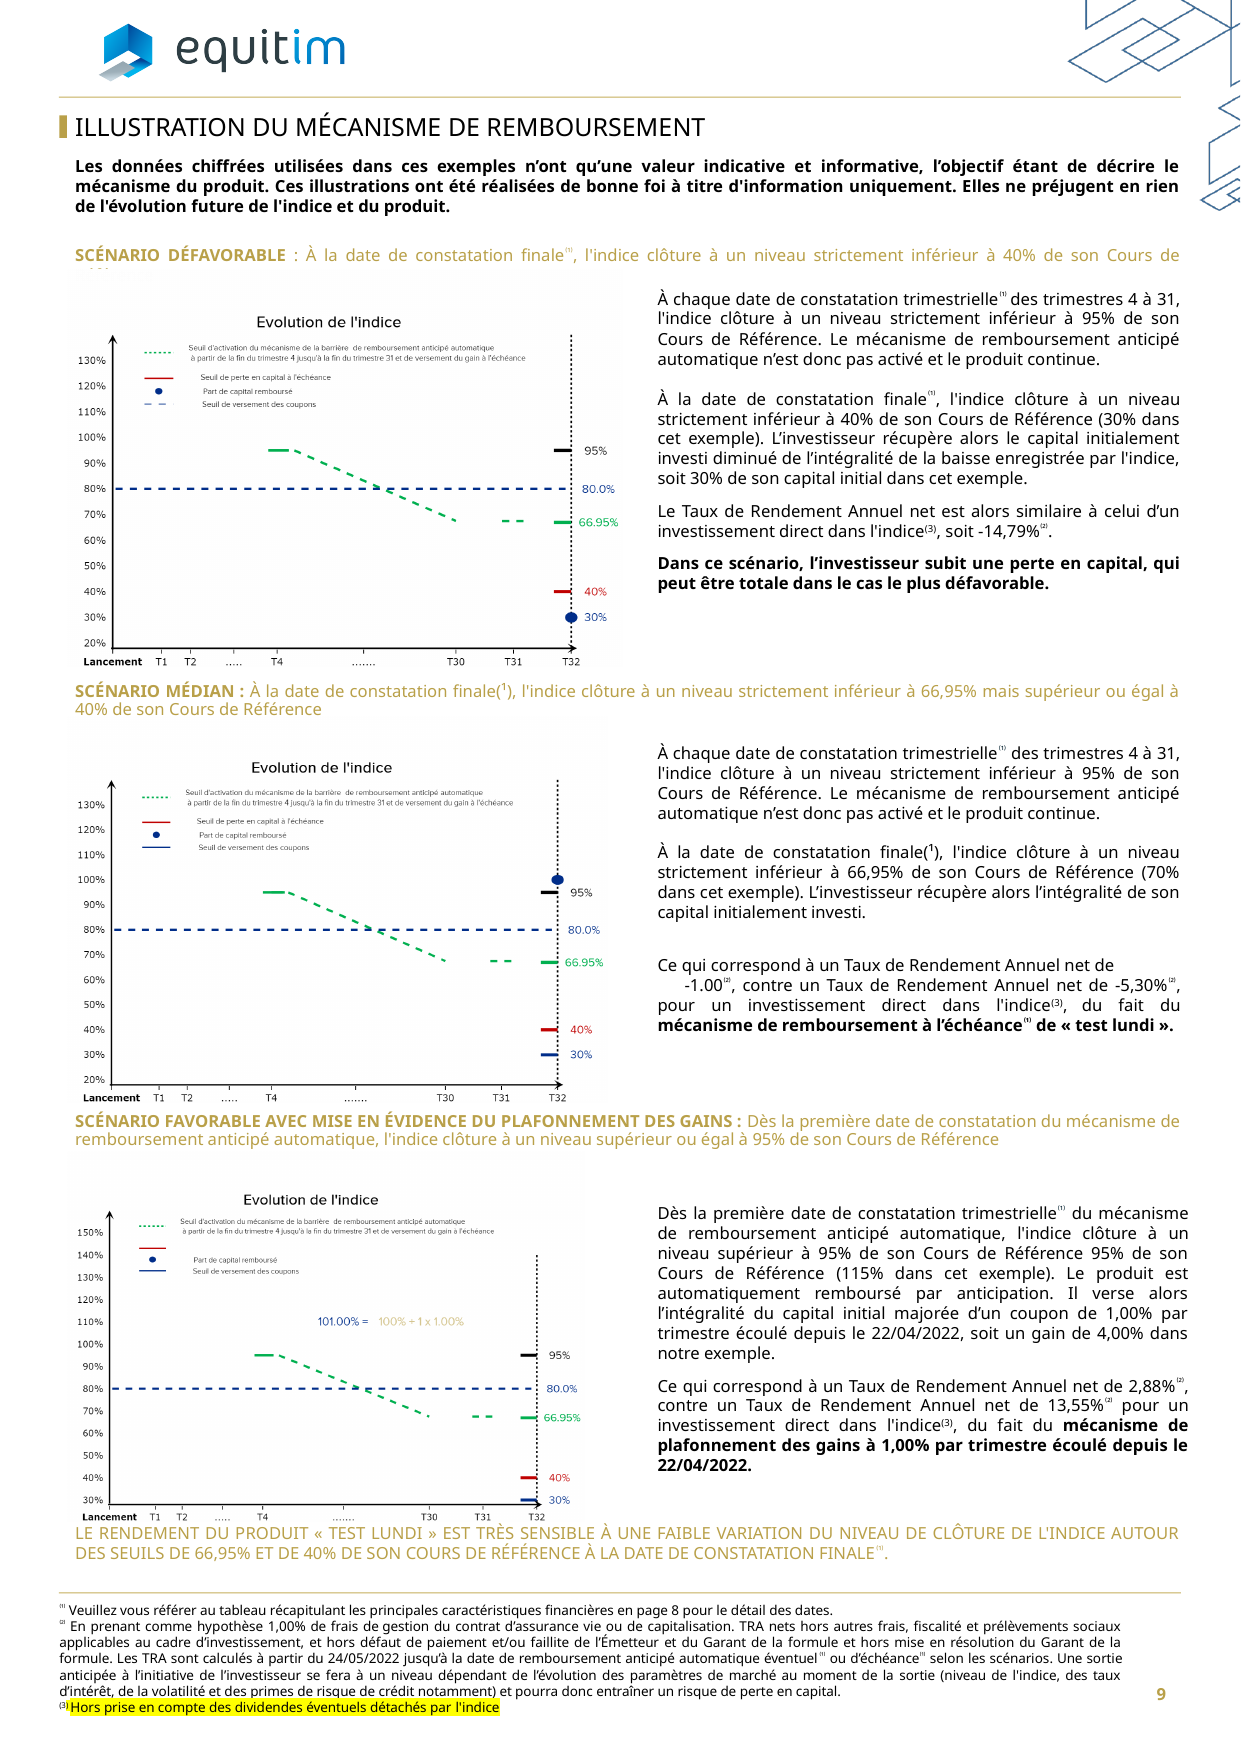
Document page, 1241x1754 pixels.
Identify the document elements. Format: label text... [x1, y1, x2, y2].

text_box À chaque date de constatation trimestrielle⁽¹⁾ des trimestres 4 à 31, l'indice clôture à un niveau strictement inférieur à 95% de son Cours de Référence. Le mécanisme de remboursement anticipé automatique n’est donc pas activé et le produit continue. À la date de constatation finale⁽¹⁾, l'indice clôture à un niveau strictement inférieur à 40% de son Cours de Référence (30% dans cet exemple). L’investisseur récupère alors le capital initialement investi diminué de l’intégralité de la baisse enregistrée par l'indice, soit 30% de son capital initial dans cet exemple. Le Taux de Rendement Annuel net est alors similaire à celui d’un investissement direct dans l'indice(3), soit -14,79%⁽²⁾. Dans ce scénario, l’investisseur subit une perte en capital, qui peut être totale dans le cas le plus défavorable. [657, 288, 1181, 594]
picture [67, 269, 623, 667]
text_box LE RENDEMENT DU PRODUIT « test lundi » EST TRÈS SENSIBLE À UNE FAIBLE VARIATION DU niveau DE CLÔTURE de l'indice AUTOUR DES SEUILS DE 66,95% ET DE 40% DE SON Cours de Référence à la date de constatation finale⁽¹⁾. [75, 1522, 1181, 1588]
picture [67, 716, 608, 1103]
text_box [608, 812, 768, 873]
text_box ILLUSTRATION DU MÉCANISME DE REMBOURSEMENT [75, 109, 1192, 148]
text_box SCÉNARIO MÉDIAN : À la date de constatation finale(¹), l'indice clôture à un niveau strictement inférieur à 66,95% mais supérieur ou égal à 40% de son Cours de Référence [75, 682, 1181, 719]
text_box Les données chiffrées utilisées dans ces exemples n’ont qu’une valeur indicative et informative, l’objectif étant de décrire le mécanisme du produit. Ces illustrations ont été réalisées de bonne foi à titre d'information uniquement. Elles ne préjugent en rien de l'évolution future de l'indice et du produit. [75, 156, 1181, 217]
text_box [623, 396, 793, 457]
text_box ⁽¹⁾ Veuillez vous référer au tableau récapitulant les principales caractéristiques financières en page 8 pour le détail des dates. ⁽²⁾ En prenant comme hypothèse 1,00% de frais de gestion du contrat d’assurance vie ou de capitalisation. TRA nets hors autres frais, fiscalité et prélèvements sociaux applicables au cadre d’investissement, et hors défaut de paiement et/ou faillite de l’Émetteur et du Garant de la formule et hors mise en résolution du Garant de la formule. Les TRA sont calculés à partir du 24/05/2022 jusqu’à la date de remboursement anticipé automatique éventuel⁽¹⁾ ou d’échéance⁽¹⁾ selon les scénarios. Une sortie anticipée à l’initiative de l’investisseur se fera à un niveau dépendant de l’évolution des paramètres de marché au moment de la sortie (niveau de l'indice, des taux d’intérêt, de la volatilité et des primes de risque de crédit notamment) et pourra donc entraîner un risque de perte en capital. (3) Hors prise en compte des dividendes éventuels détachés par l'indice [59, 1601, 1123, 1716]
picture [1067, 0, 1241, 211]
text_box [585, 1299, 764, 1361]
picture [77, 3, 367, 97]
text_box À chaque date de constatation trimestrielle⁽¹⁾ des trimestres 4 à 31, l'indice clôture à un niveau strictement inférieur à 95% de son Cours de Référence. Le mécanisme de remboursement anticipé automatique n’est donc pas activé et le produit continue. À la date de constatation finale(¹), l'indice clôture à un niveau strictement inférieur à 66,95% de son Cours de Référence (70% dans cet exemple). L’investisseur récupère alors l’intégralité de son capital initialement investi. Ce qui correspond à un Taux de Rendement Annuel net de -1.00⁽²⁾, contre un Taux de Rendement Annuel net de -5,30%⁽²⁾, pour un investissement direct dans l'indice(3), du fait du mécanisme de remboursement à l’échéance⁽¹⁾ de « test lundi ». [657, 742, 1181, 1035]
text_box SCÉNARIO FAVORABLE AVEC MISE EN ÉVIDENCE DU PLAFONNEMENT DES GAINS : Dès la première date de constatation du mécanisme de remboursement anticipé automatique, l'indice clôture à un niveau supérieur ou égal à 95% de son Cours de Référence [75, 1113, 1181, 1150]
text_box [59, 115, 67, 138]
text_box Dès la première date de constatation trimestrielle⁽¹⁾ du mécanisme de remboursement anticipé automatique, l'indice clôture à un niveau supérieur à 95% de son Cours de Référence 95% de son Cours de Référence (115% dans cet exemple). Le produit est automatiquement remboursé par anticipation. Il verse alors l’intégralité du capital initial majorée d’un coupon de 1,00% par trimestre écoulé depuis le 22/04/2022, soit un gain de 4,00% dans notre exemple. Ce qui correspond à un Taux de Rendement Annuel net de 2,88%⁽²⁾, contre un Taux de Rendement Annuel net de 13,55%⁽²⁾ pour un investissement direct dans l'indice(3), du fait du mécanisme de plafonnement des gains à 1,00% par trimestre écoulé depuis le 22/04/2022. [657, 1203, 1189, 1476]
slide_number 9 [1122, 1664, 1182, 1728]
text_box SCÉNARIO DÉFAVORABLE : À la date de constatation finale⁽¹⁾, l'indice clôture à un niveau strictement inférieur à 40% de son Cours de Référence [75, 244, 1181, 285]
picture [67, 1151, 585, 1522]
